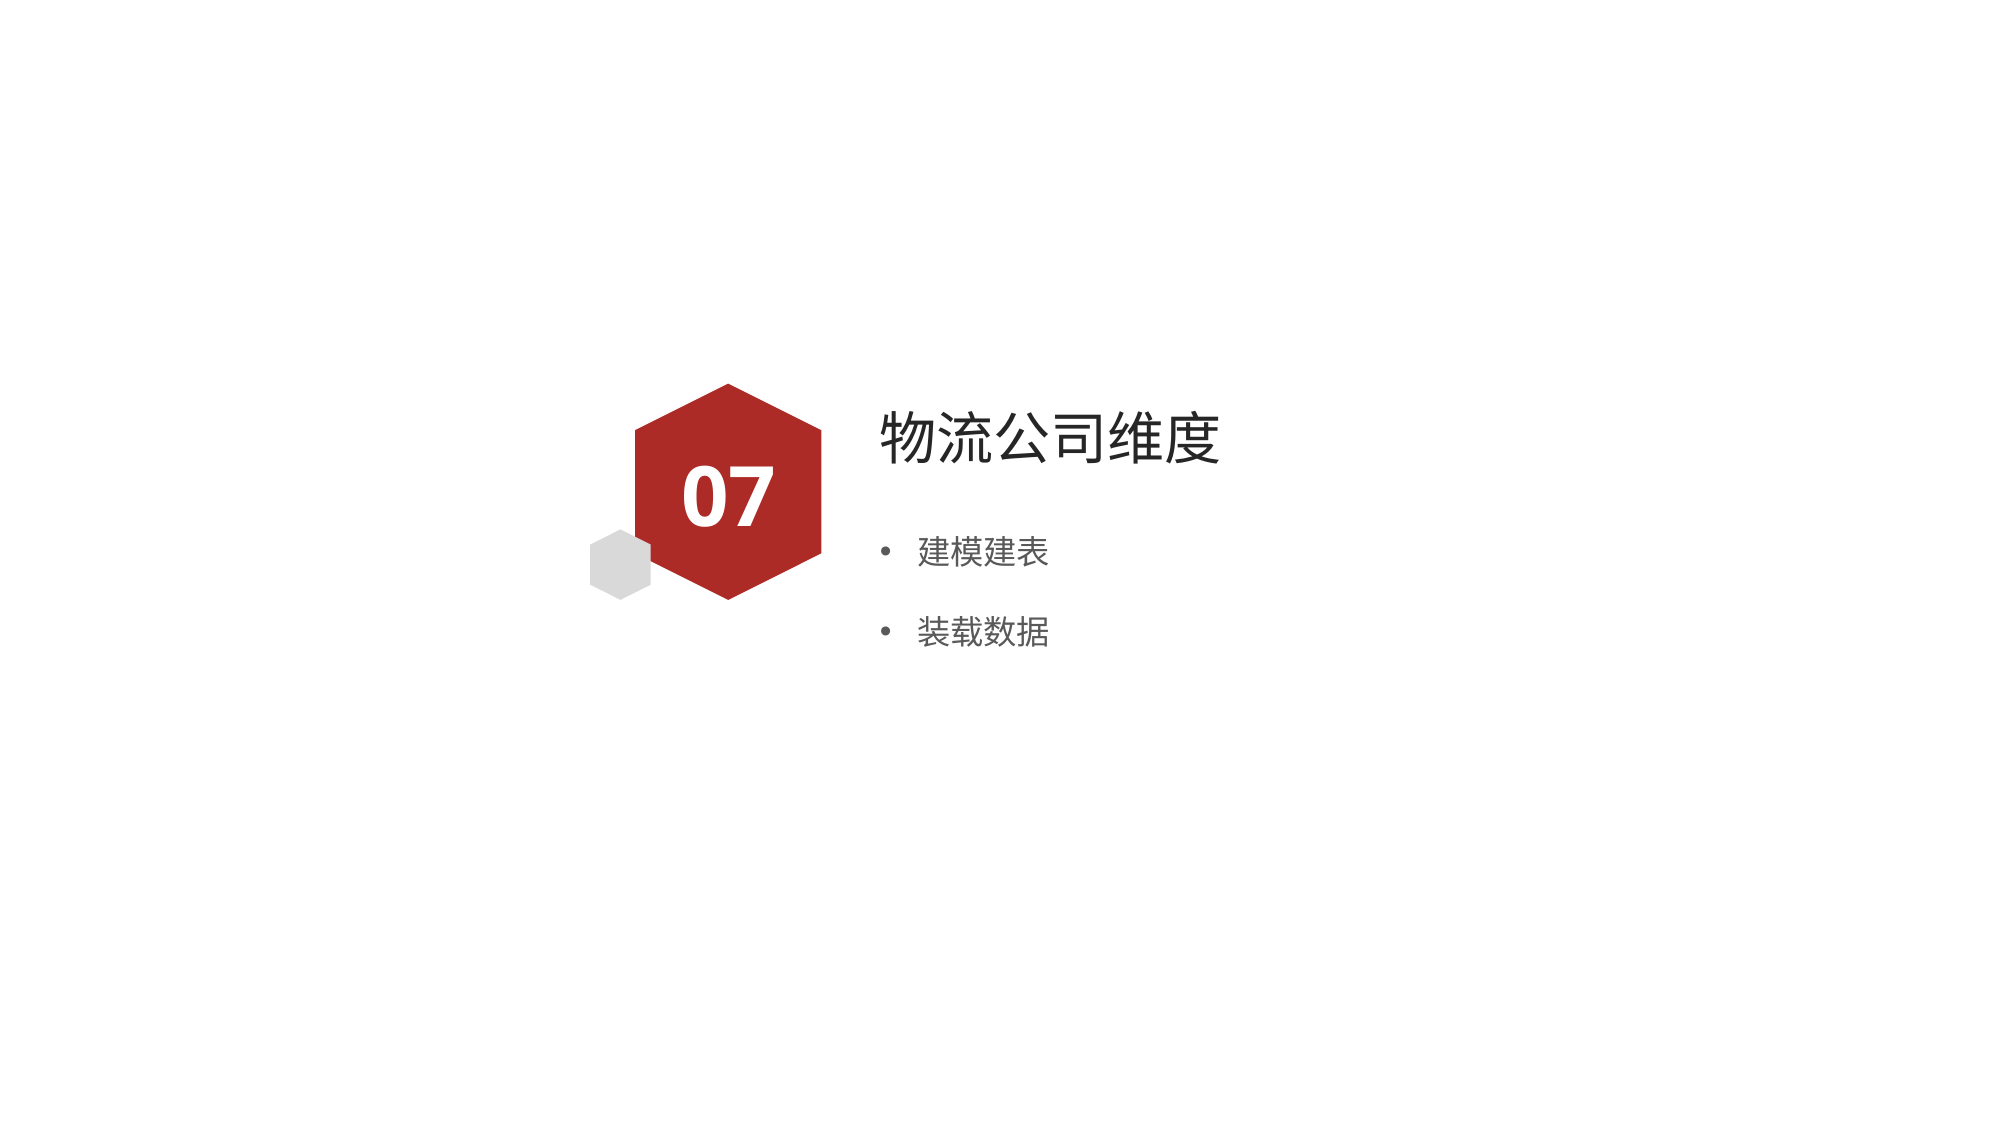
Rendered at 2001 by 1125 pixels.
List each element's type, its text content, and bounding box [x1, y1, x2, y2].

list 建模建表 装载数据 [864, 503, 1762, 837]
title 物流公司维度 [864, 393, 1969, 484]
list 07 [636, 404, 822, 594]
